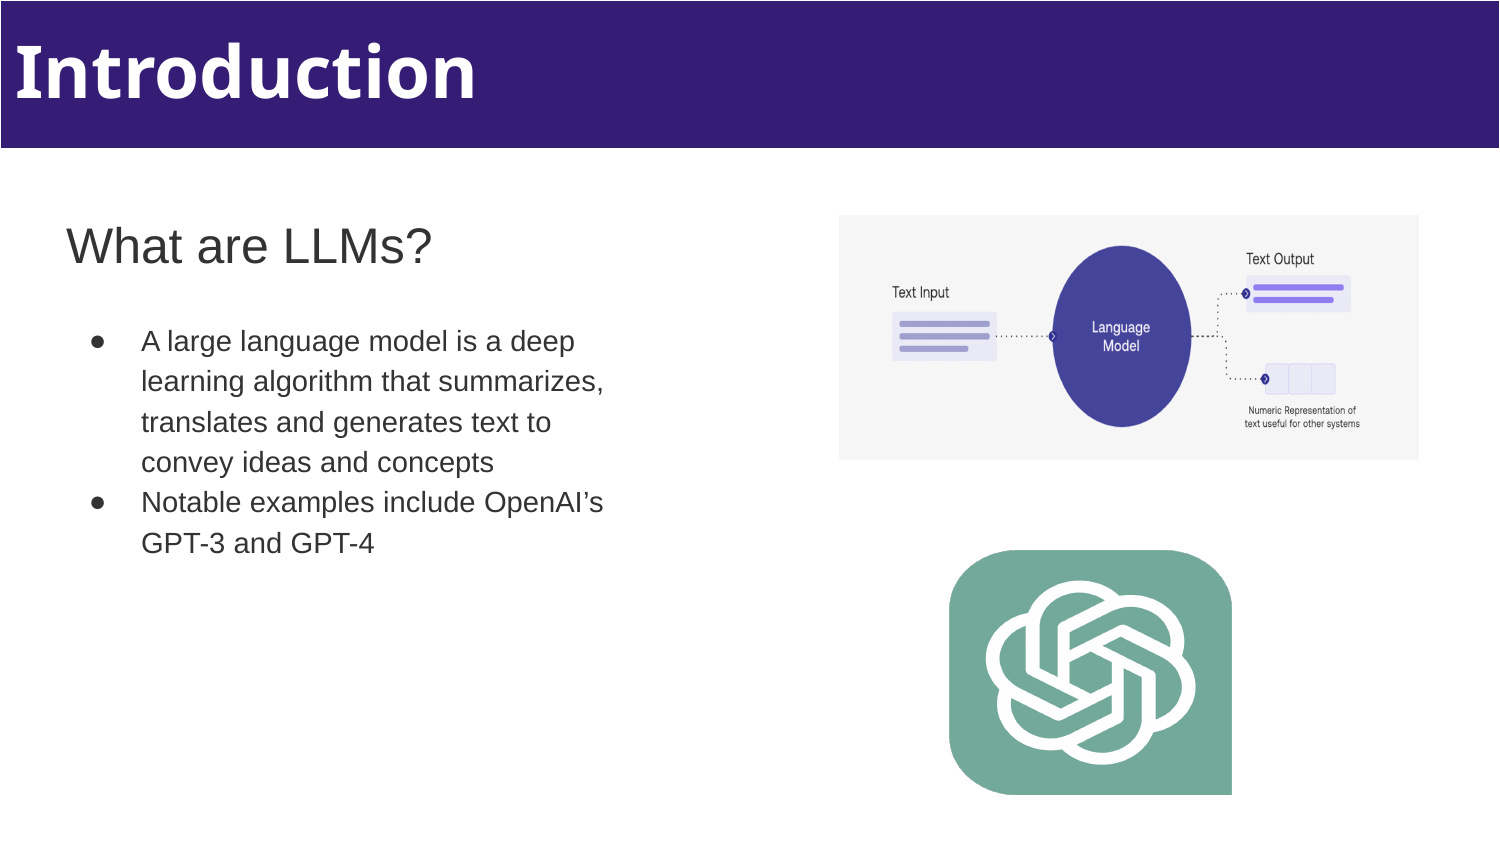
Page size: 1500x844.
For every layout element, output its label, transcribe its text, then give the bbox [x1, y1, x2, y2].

list A large language model is a deep learning algorithm that summarizes, translates and generates text to convey ideas and concepts Notable examples include OpenAI’s GPT-3 and GPT-4 [51, 302, 663, 750]
picture [949, 550, 1232, 795]
text_box [38, 178, 1430, 824]
text_box Introduction [0, 0, 1500, 150]
title What are LLMs? [51, 163, 512, 289]
picture [839, 215, 1419, 461]
